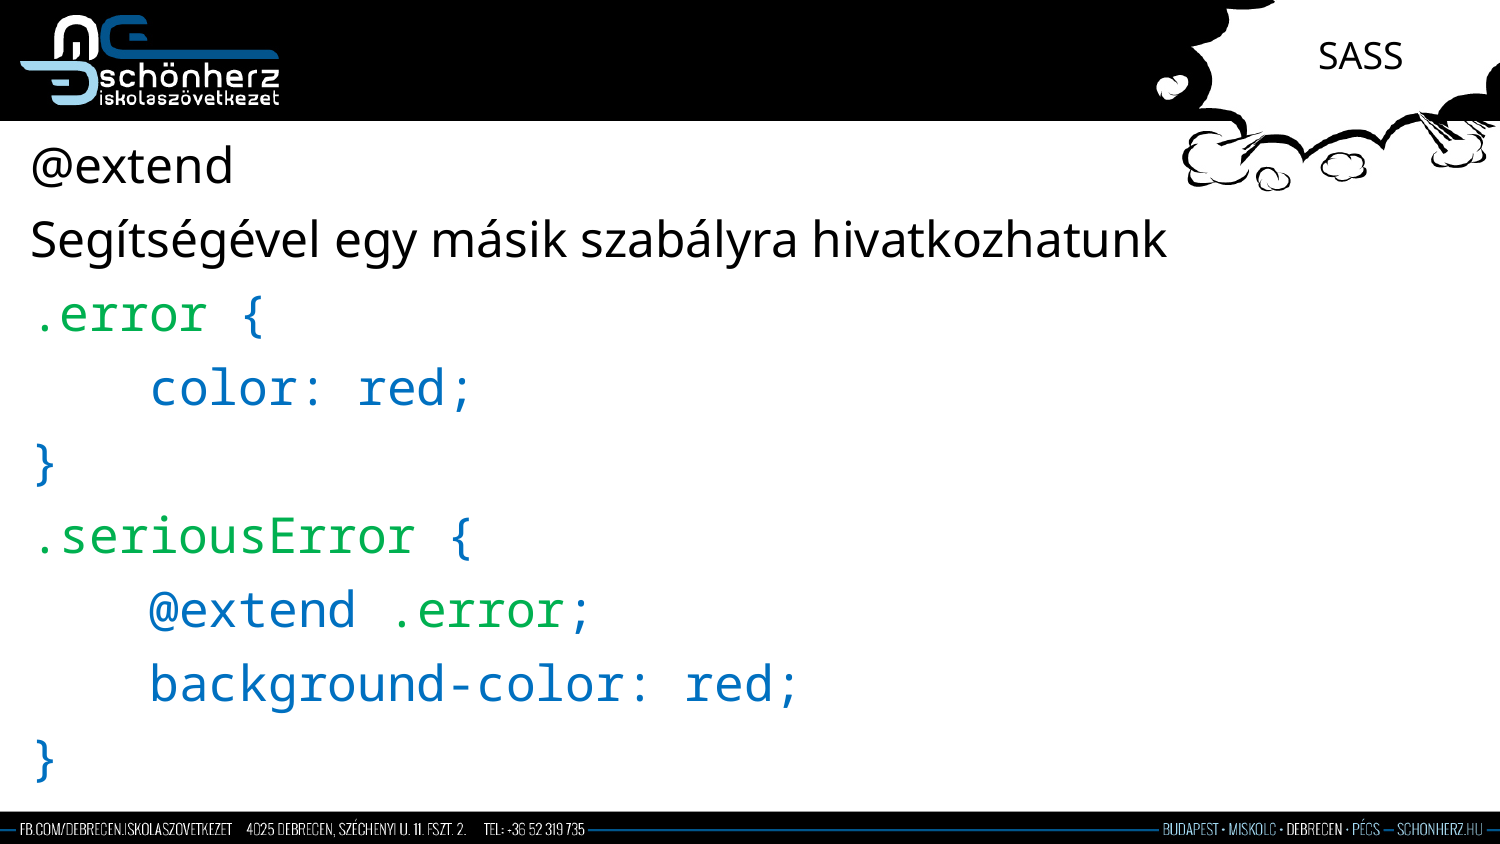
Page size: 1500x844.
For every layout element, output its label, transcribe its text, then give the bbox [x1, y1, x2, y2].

subtitle @extend Segítségével egy másik szabályra hivatkozhatunk .error { color: red; } .seriousError { @extend .error; background-color: red; } [15, 133, 1488, 798]
picture [0, 0, 1500, 844]
title SASS [1233, 11, 1488, 86]
